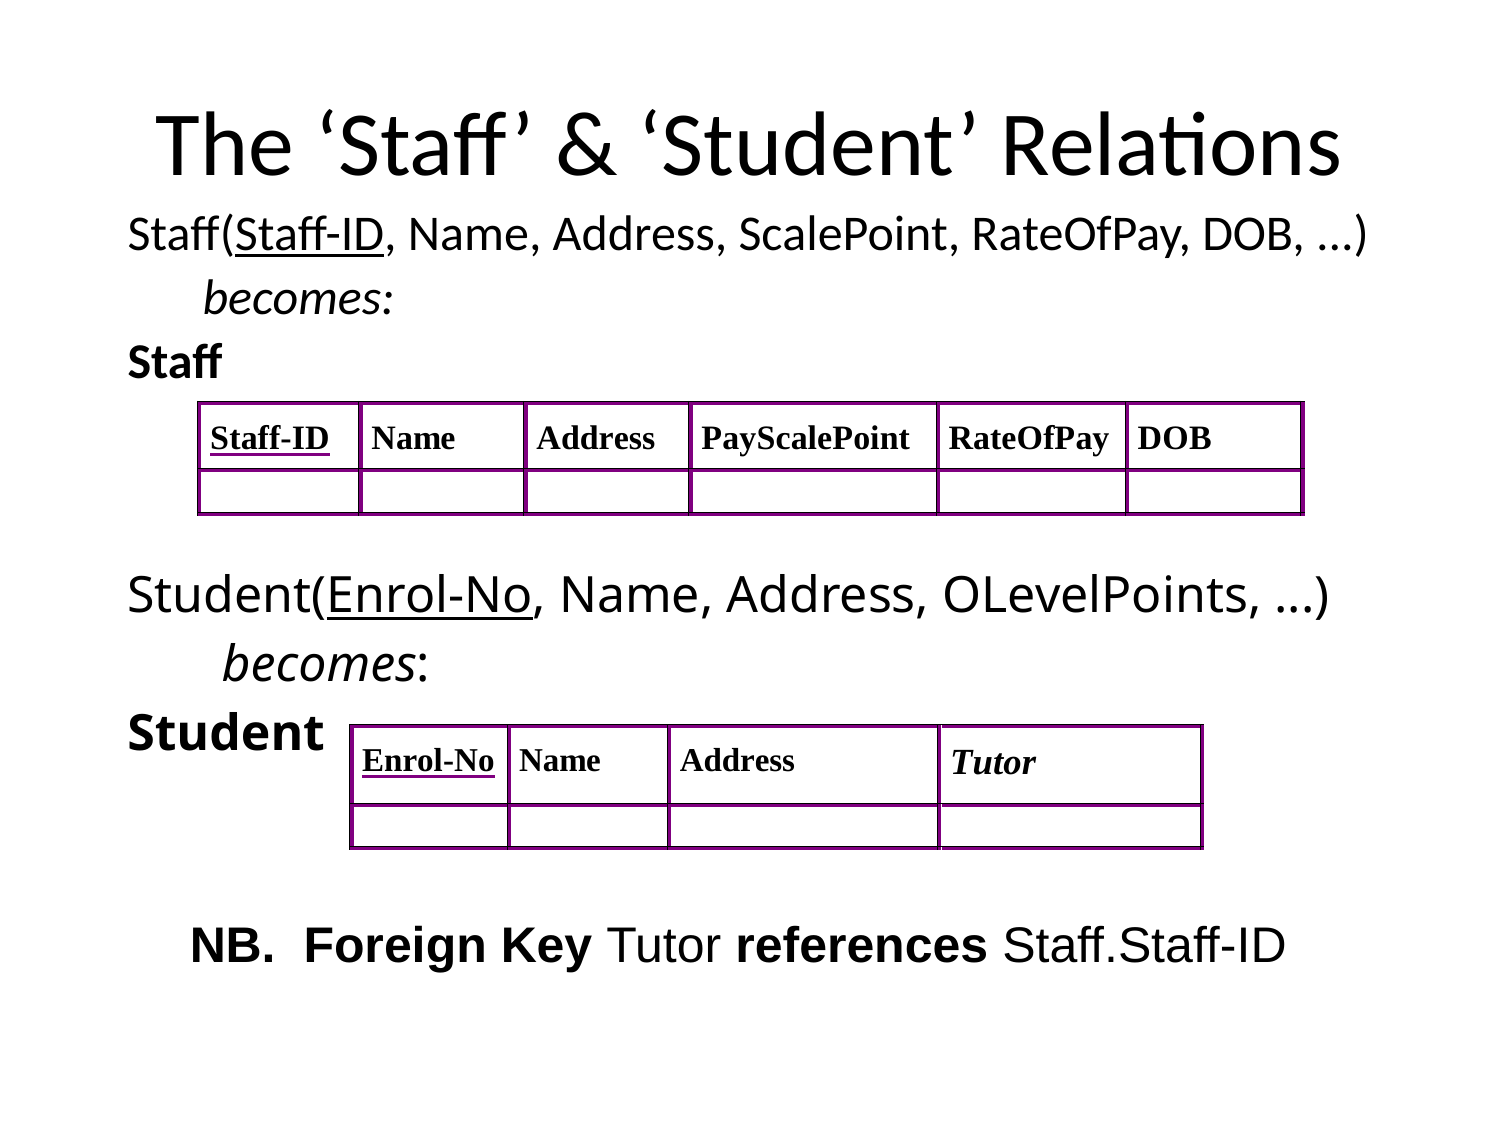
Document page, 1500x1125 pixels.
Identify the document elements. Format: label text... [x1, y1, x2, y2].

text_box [183, 400, 1359, 580]
text_box NB. Foreign Key Tutor references Staff.Staff-ID [174, 912, 1320, 1000]
list Staff(Staff-ID, Name, Address, ScalePoint, RateOfPay, DOB, ...) becomes: Staff [112, 200, 1438, 463]
title The ‘Staff’ & ‘Student’ Relations [75, 45, 1425, 233]
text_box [335, 723, 1281, 875]
text_box Student(Enrol-No, Name, Address, OLevelPoints, ...) becomes: Student [112, 562, 1425, 763]
